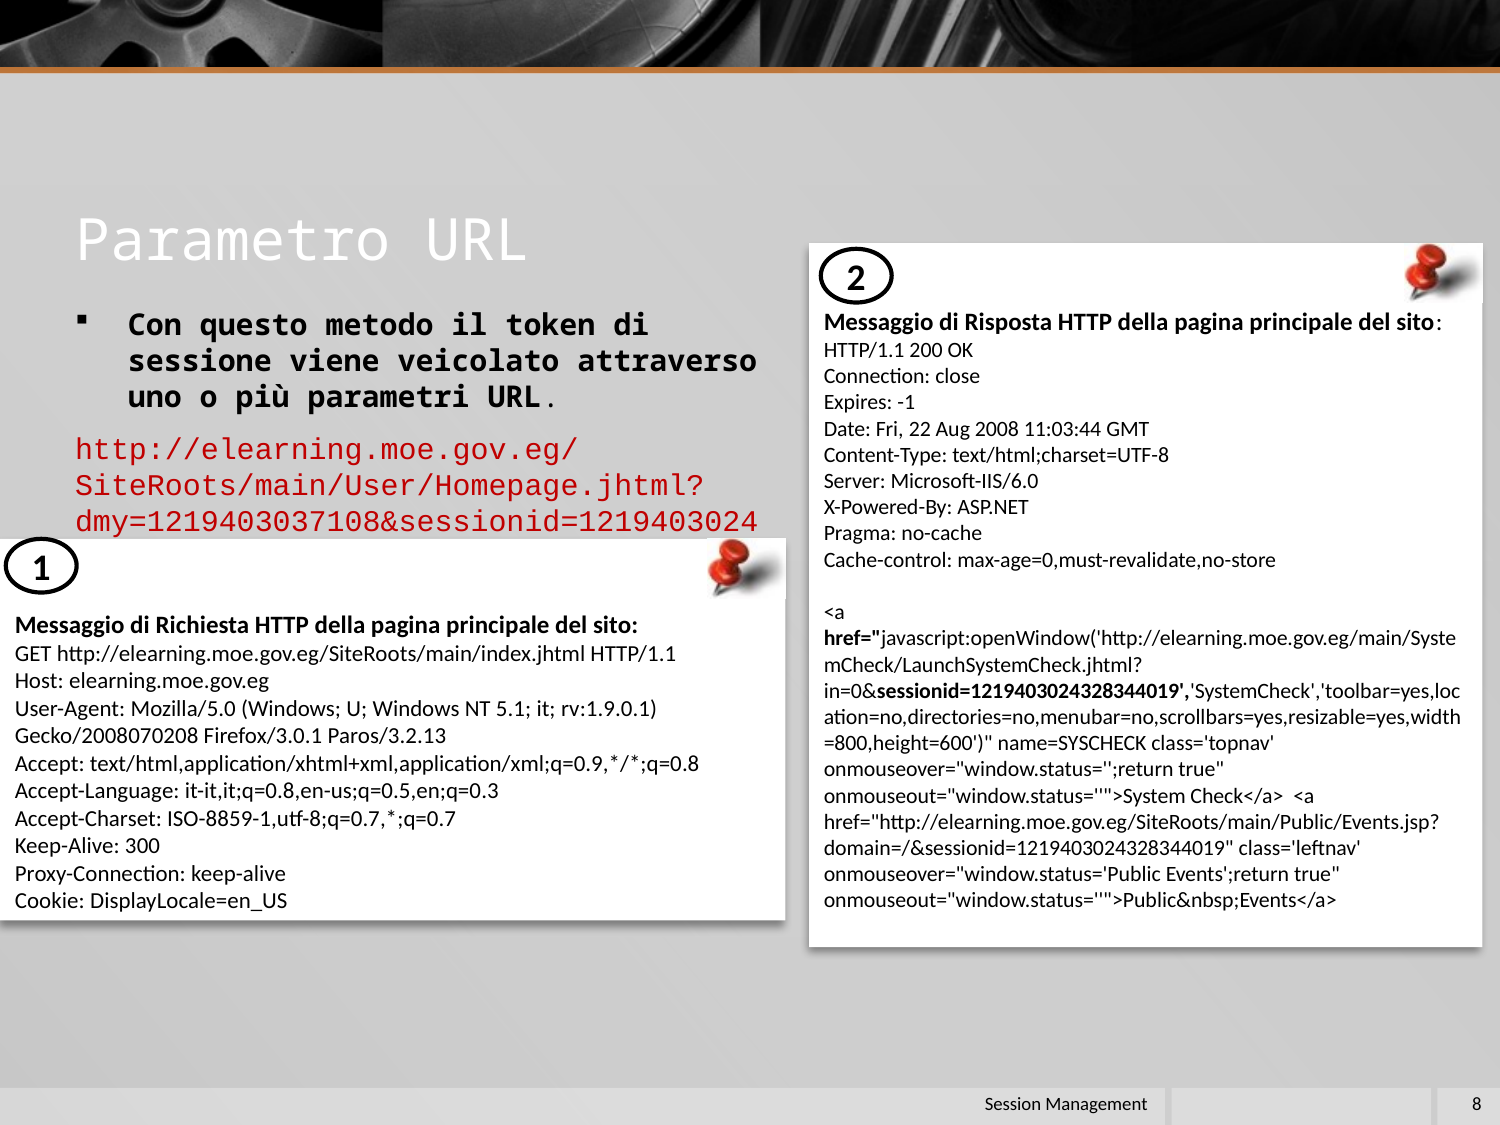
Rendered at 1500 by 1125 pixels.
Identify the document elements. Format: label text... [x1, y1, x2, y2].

picture [1403, 242, 1483, 303]
text_box Messaggio di Risposta HTTP della pagina principale del sito: HTTP/1.1 200 OK Connection: close Expires: -1 Date: Fri, 22 Aug 2008 11:03:44 GMT Content-Type: text/html;charset=UTF-8 Server: Microsoft-IIS/6.0 X-Powered-By: ASP.NET Pragma: no-cache Cache-control: max-age=0,must-revalidate,no-store <a href="javascript:openWindow('http://elearning.moe.gov.eg/main/SystemCheck/LaunchSystemCheck.jhtml?in=0&sessionid=1219403024328344019','SystemCheck','toolbar=yes,location=no,directories=no,menubar=no,scrollbars=yes,resizable=yes,width=800,height=600')" name=SYSCHECK class='topnav' onmouseover="window.status='';return true" onmouseout="window.status=''">System Check</a> <a href="http://elearning.moe.gov.eg/SiteRoots/main/Public/Events.jsp?domain=/&sessionid=1219403024328344019" class='leftnav' onmouseover="window.status='Public Events';return true" onmouseout="window.status=''">Public&nbsp;Events</a> [809, 243, 1483, 948]
title Parametro URL [75, 162, 1425, 313]
picture [707, 538, 786, 599]
text_box 2 [819, 247, 893, 304]
slide_number 8 [1434, 1084, 1497, 1122]
footer Session Management [75, 1084, 1163, 1122]
list Con questo metodo il token di sessione viene veicolato attraverso uno o più parametri URL. http://elearning.moe.gov.eg/SiteRoots/main/User/Homepage.jhtml?dmy=1219403037108&sessionid=1219403024328344019 [75, 297, 774, 538]
picture [0, 0, 1500, 67]
text_box 1 [4, 537, 78, 594]
text_box Messaggio di Richiesta HTTP della pagina principale del sito: GET http://elearning.moe.gov.eg/SiteRoots/main/index.jhtml HTTP/1.1 Host: elearning.moe.gov.eg User-Agent: Mozilla/5.0 (Windows; U; Windows NT 5.1; it; rv:1.9.0.1) Gecko/2008070208 Firefox/3.0.1 Paros/3.2.13 Accept: text/html,application/xhtml+xml,application/xml;q=0.9,*/*;q=0.8 Accept-Language: it-it,it;q=0.8,en-us;q=0.5,en;q=0.3 Accept-Charset: ISO-8859-1,utf-8;q=0.7,*;q=0.7 Keep-Alive: 300 Proxy-Connection: keep-alive Cookie: DisplayLocale=en_US [0, 538, 786, 921]
